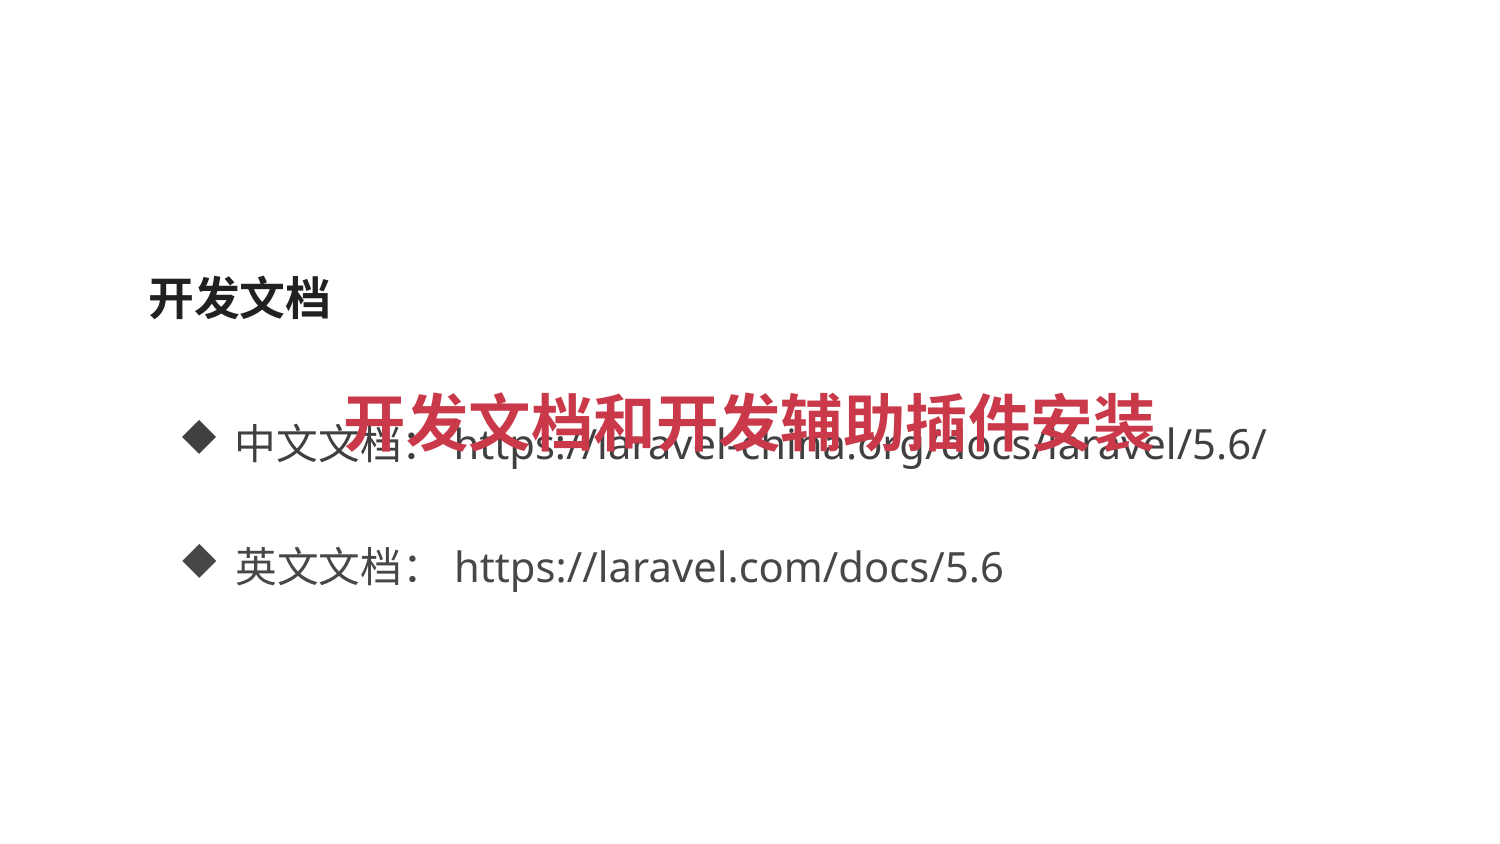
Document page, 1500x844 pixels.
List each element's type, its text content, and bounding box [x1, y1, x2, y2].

list 开发文档 [111, 255, 1389, 340]
text_box 开发文档和开发辅助插件安装 [328, 376, 1172, 467]
text_box 英文文档：https://laravel.com/docs/5.6 [89, 533, 1495, 599]
text_box 中文文档：https://laravel-china.org/docs/laravel/5.6/ [88, 410, 1494, 476]
